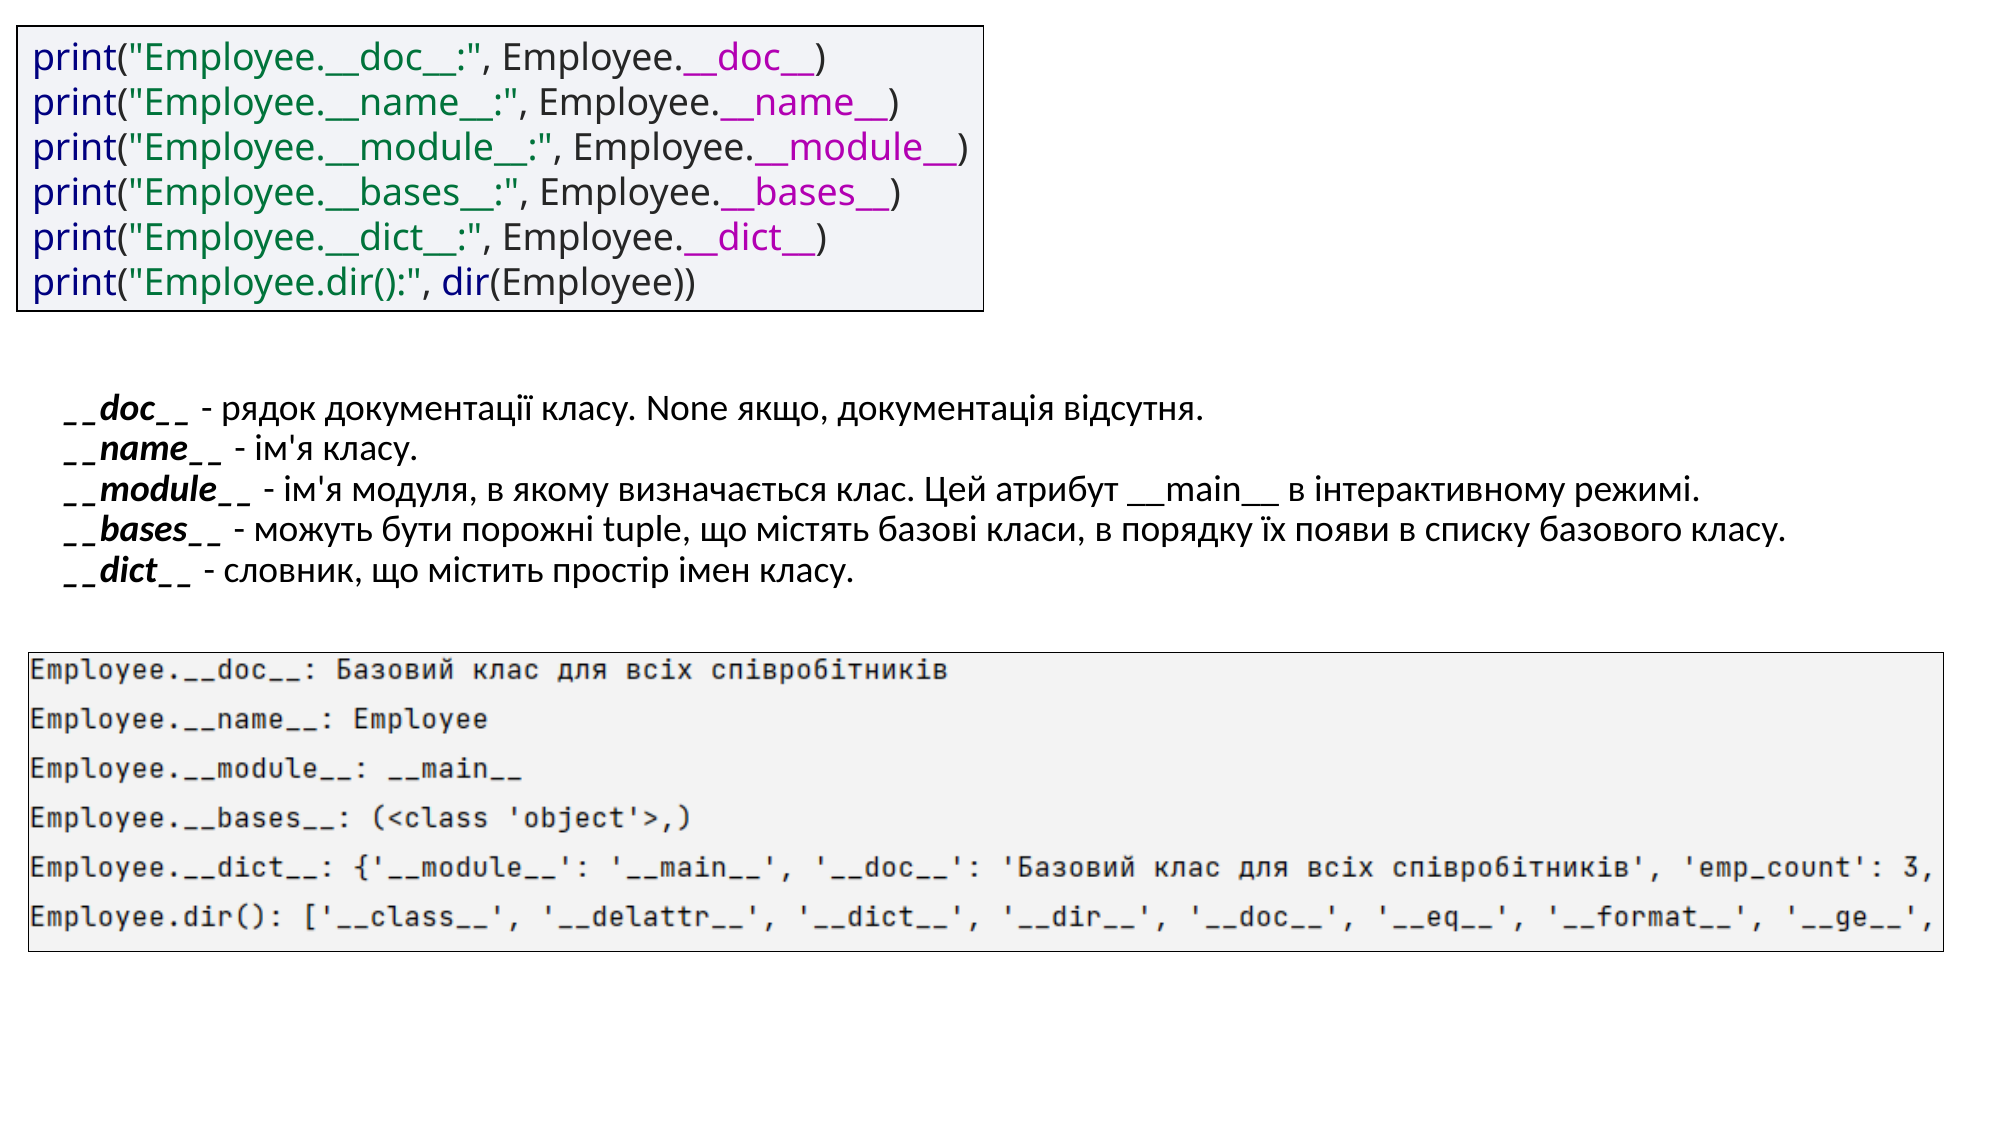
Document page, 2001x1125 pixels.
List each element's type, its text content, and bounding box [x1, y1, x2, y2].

picture [28, 652, 1944, 952]
list __doc__ - рядок документації класу. None якщо, документація відсутня. __name__ - ім'я класу. __module__ - ім'я модуля, в якому визначається клас. Цей атрибут __main__ в інтерактивному режимі. __bases__ - можуть бути порожні tuple, що містять базові класи, в порядку їх появи в списку базового класу. __dict__ - словник, що містить простір імен класу. [47, 380, 1925, 584]
text_box print("Employee.__doc__:", Employee.__doc__) print("Employee.__name__:", Employee.__name__) print("Employee.__module__:", Employee.__module__) print("Employee.__bases__:", Employee.__bases__) print("Employee.__dict__:", Employee.__dict__) print("Employee.dir():", dir(Employee)) [17, 25, 984, 311]
